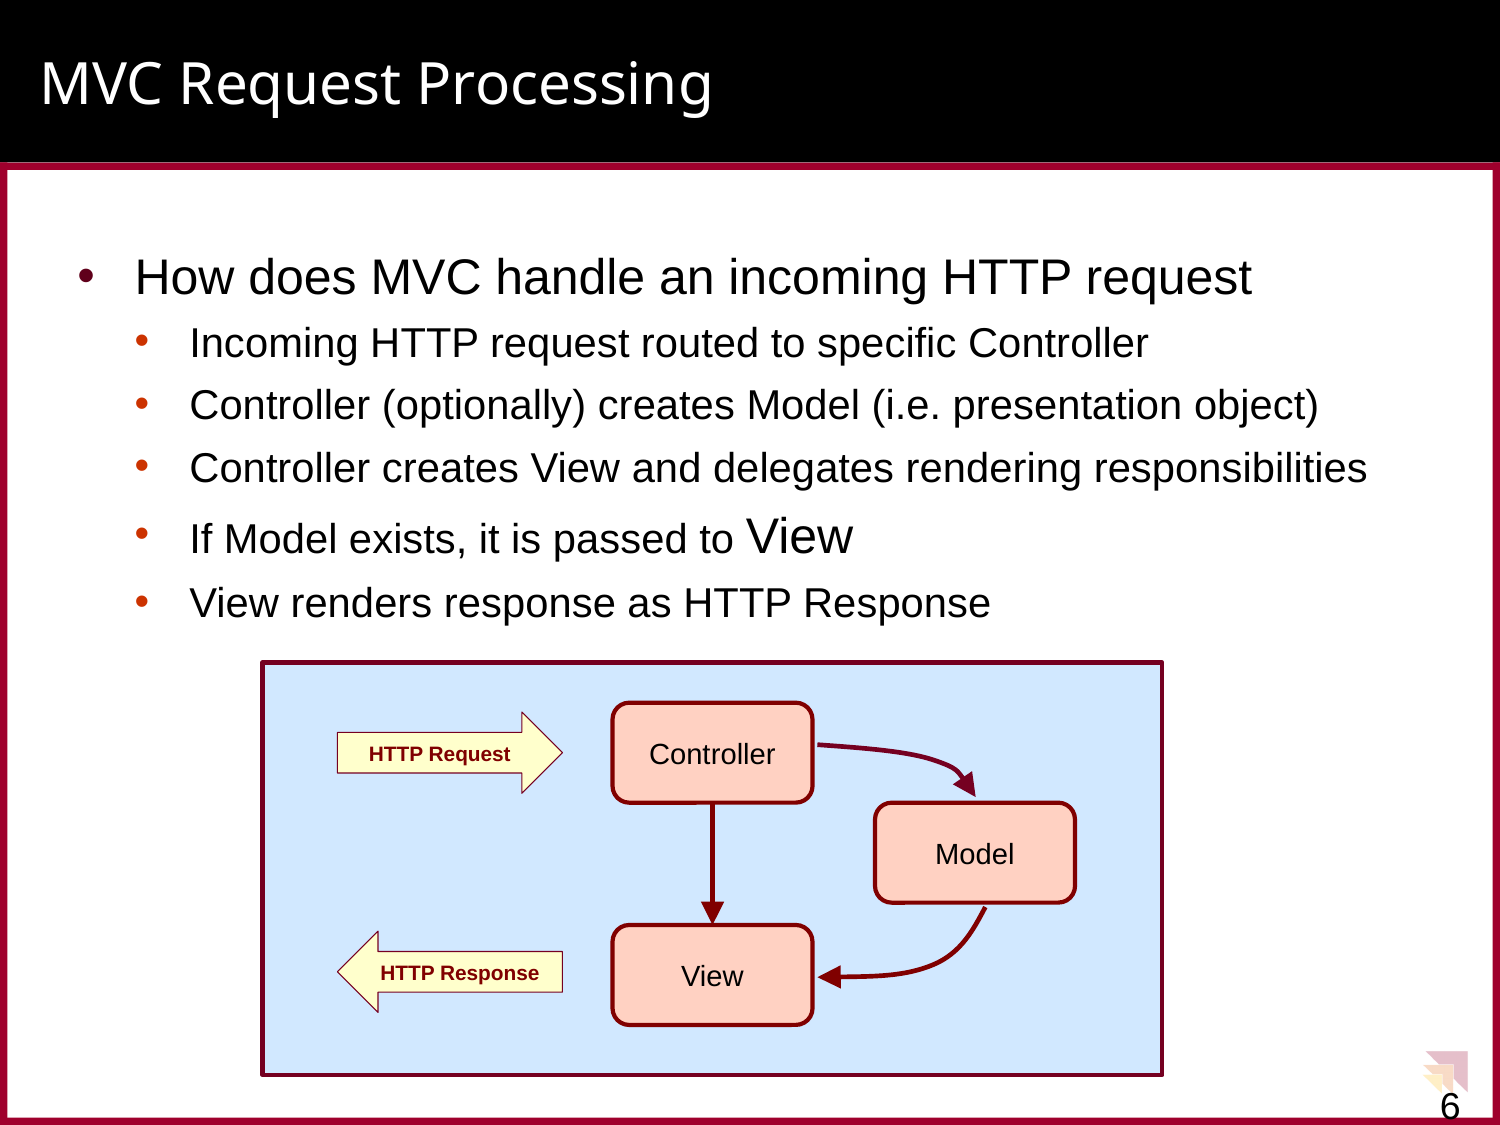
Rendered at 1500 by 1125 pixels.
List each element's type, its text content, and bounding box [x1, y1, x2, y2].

list How does MVC handle an incoming HTTP request Incoming HTTP request routed to specific Controller Controller (optionally) creates Model (i.e. presentation object) Controller creates View and delegates rendering responsibilities If Model exists, it is passed to View View renders response as HTTP Response [62, 237, 1438, 1088]
text_box View [610, 922, 815, 1028]
text_box [817, 906, 988, 988]
text_box Controller [610, 700, 815, 805]
text_box Model [872, 800, 1078, 905]
title MVC Request Processing [24, 12, 1438, 150]
slide_number 6 [1425, 1074, 1500, 1113]
text_box [817, 742, 976, 798]
text_box HTTP Response [335, 929, 565, 1015]
text_box HTTP Request [335, 710, 565, 796]
